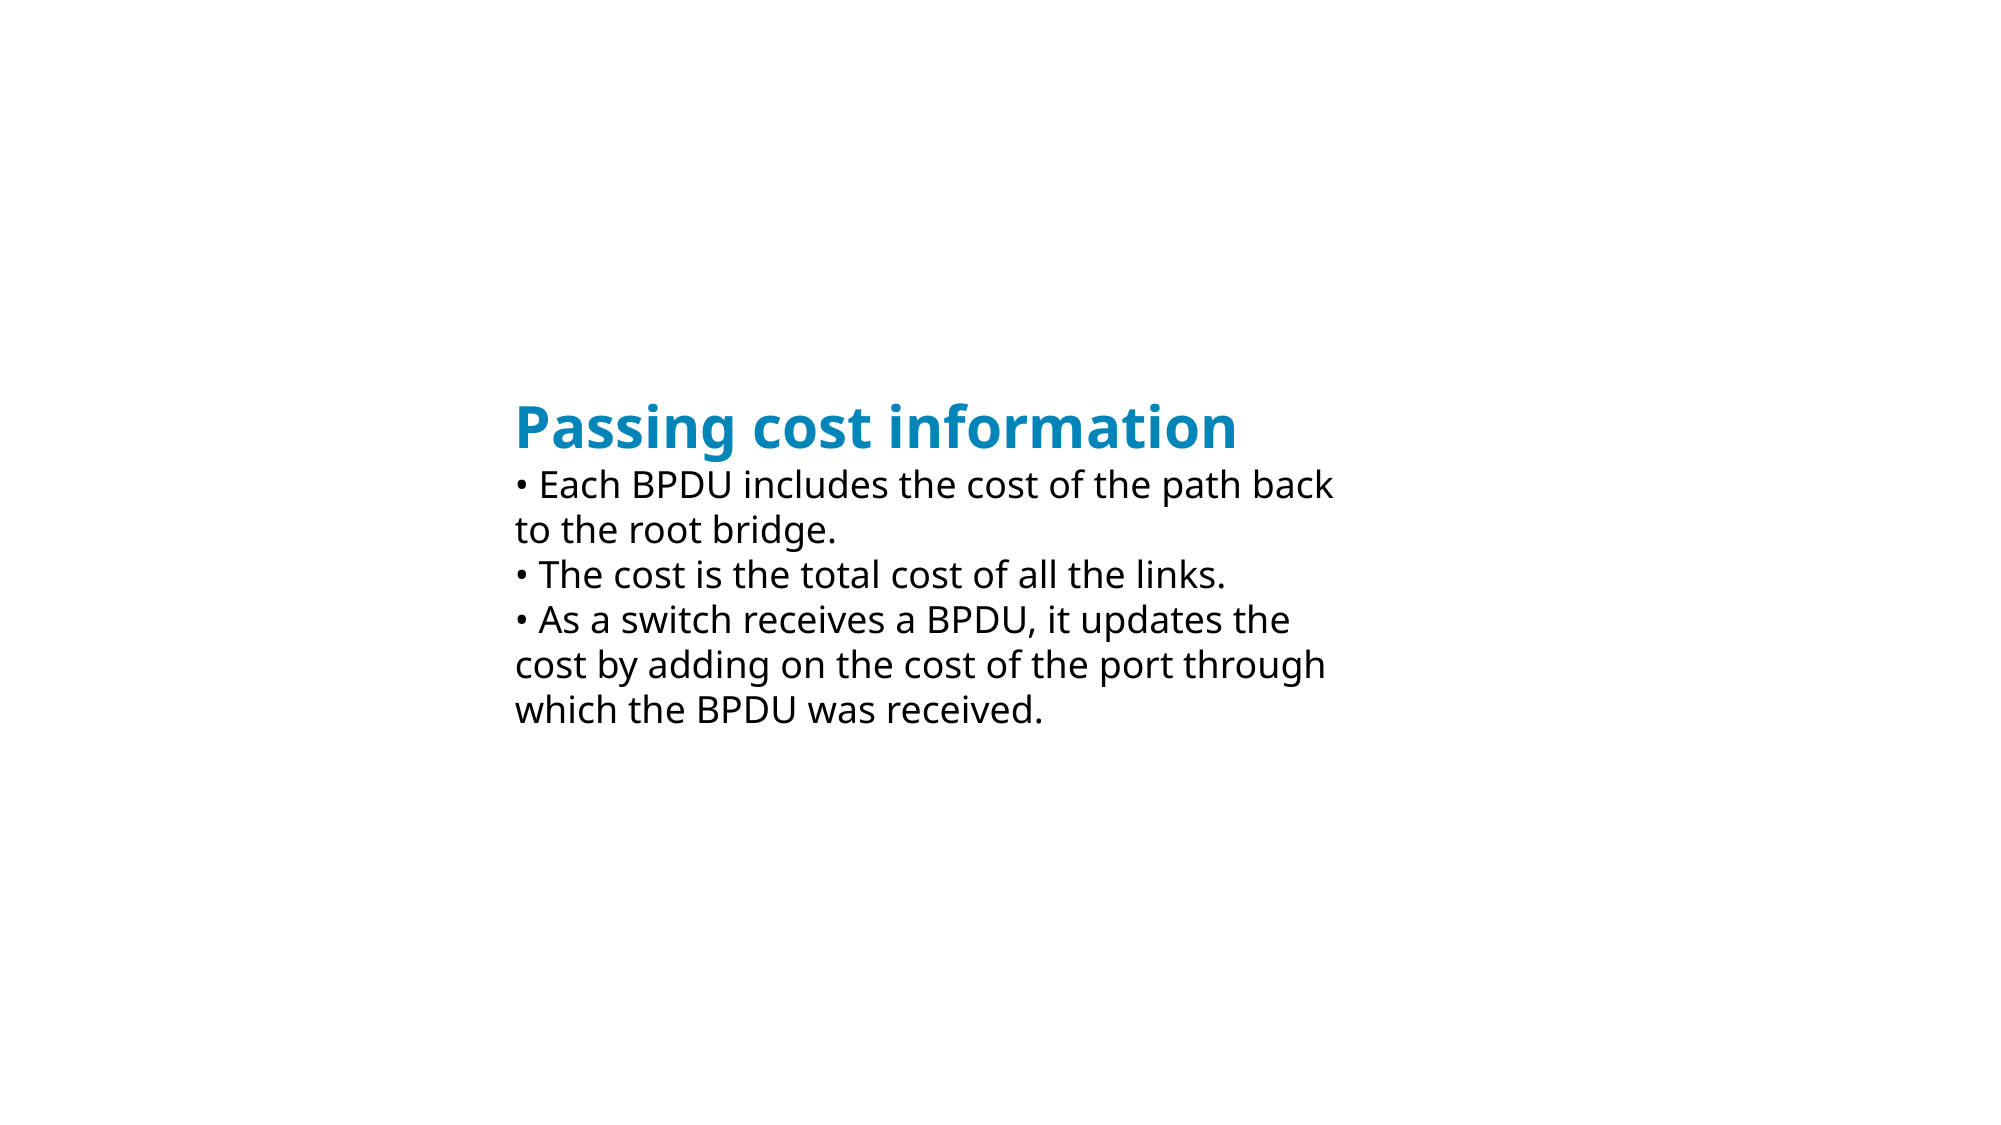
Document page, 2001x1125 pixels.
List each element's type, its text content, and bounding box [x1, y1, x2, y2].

text_box Passing cost information • Each BPDU includes the cost of the path back to the root bridge. • The cost is the total cost of all the links. • As a switch receives a BPDU, it updates the cost by adding on the cost of the port through which the BPDU was received. [500, 383, 1500, 738]
